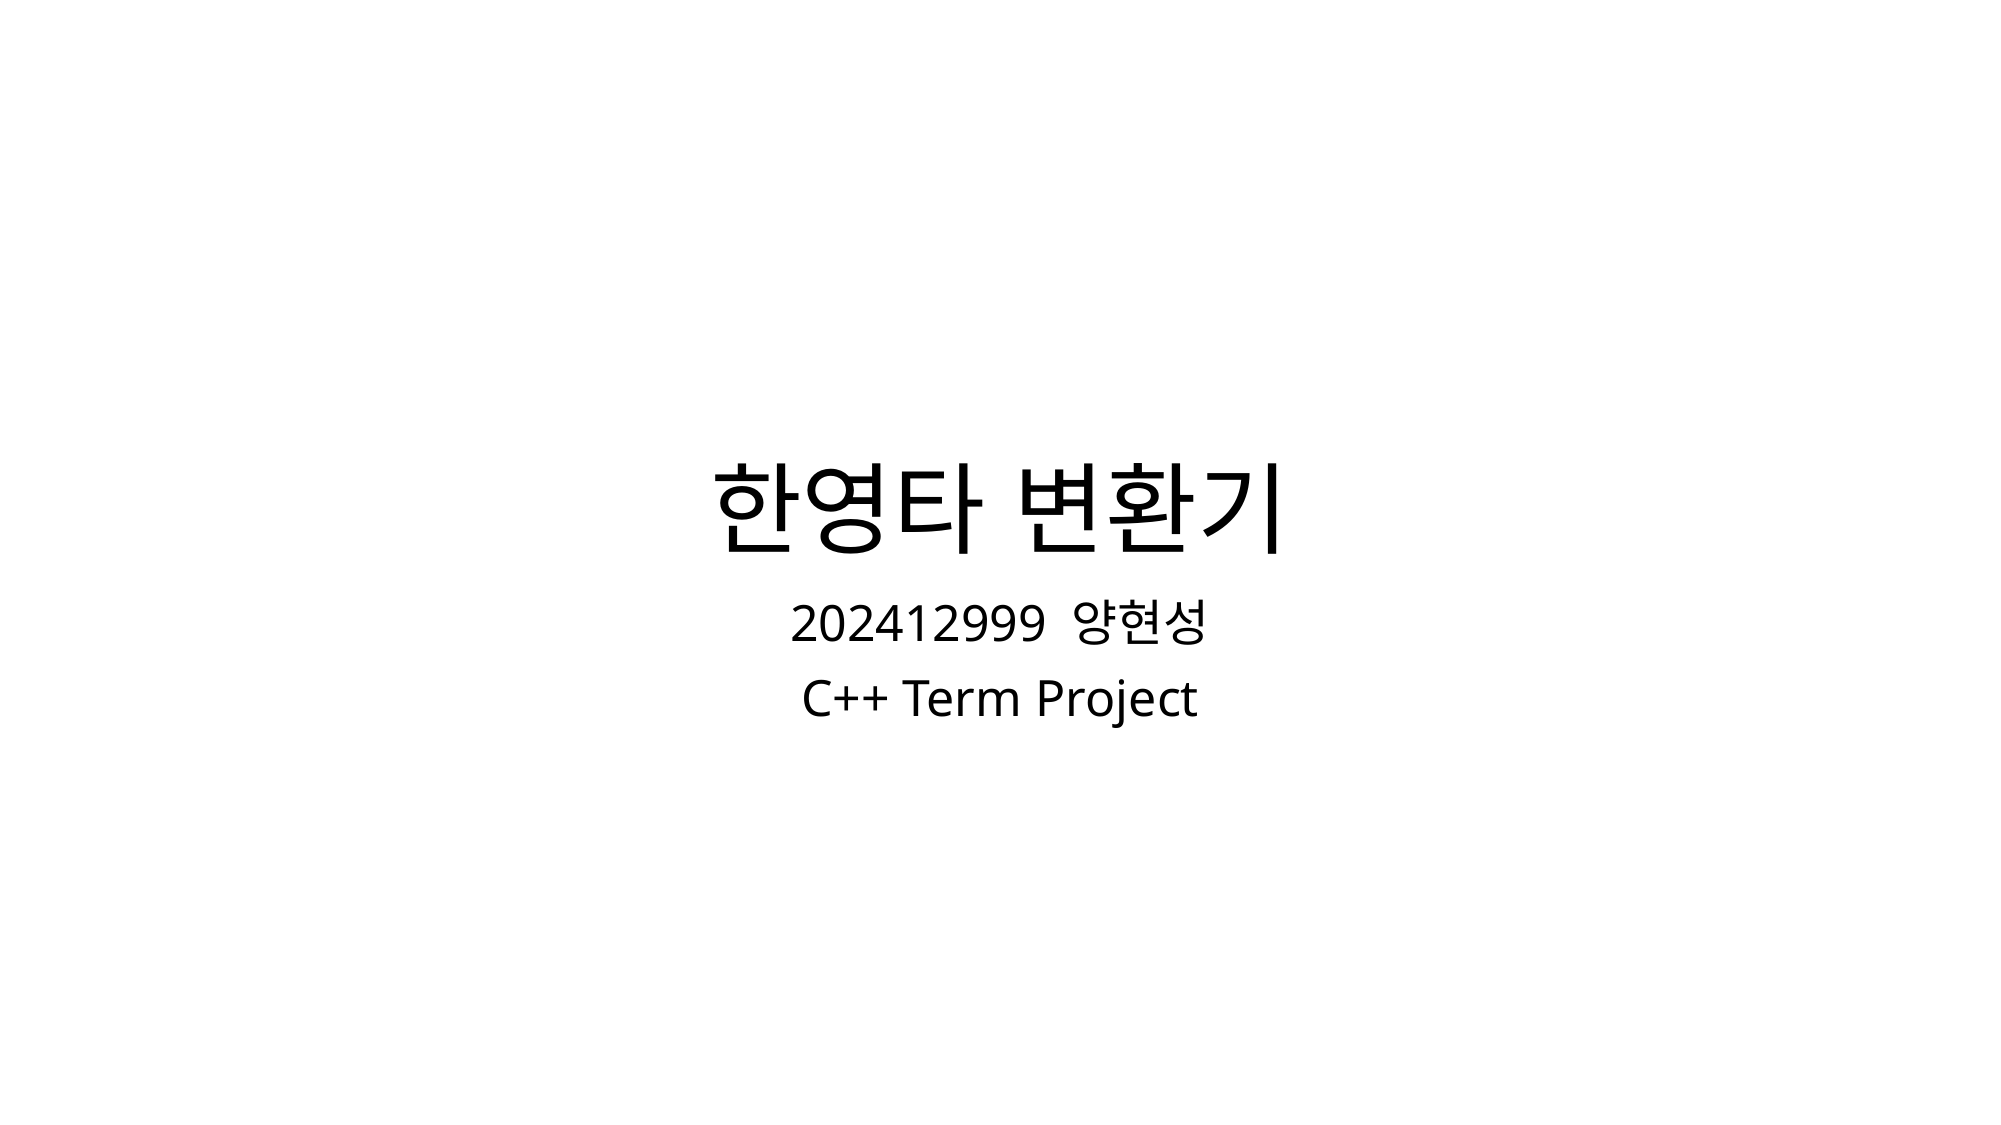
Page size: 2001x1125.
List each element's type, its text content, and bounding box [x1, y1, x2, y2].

subtitle 202412999 양현성 C++ Term Project [249, 590, 1750, 863]
title 한영타 변환기 [249, 184, 1750, 576]
